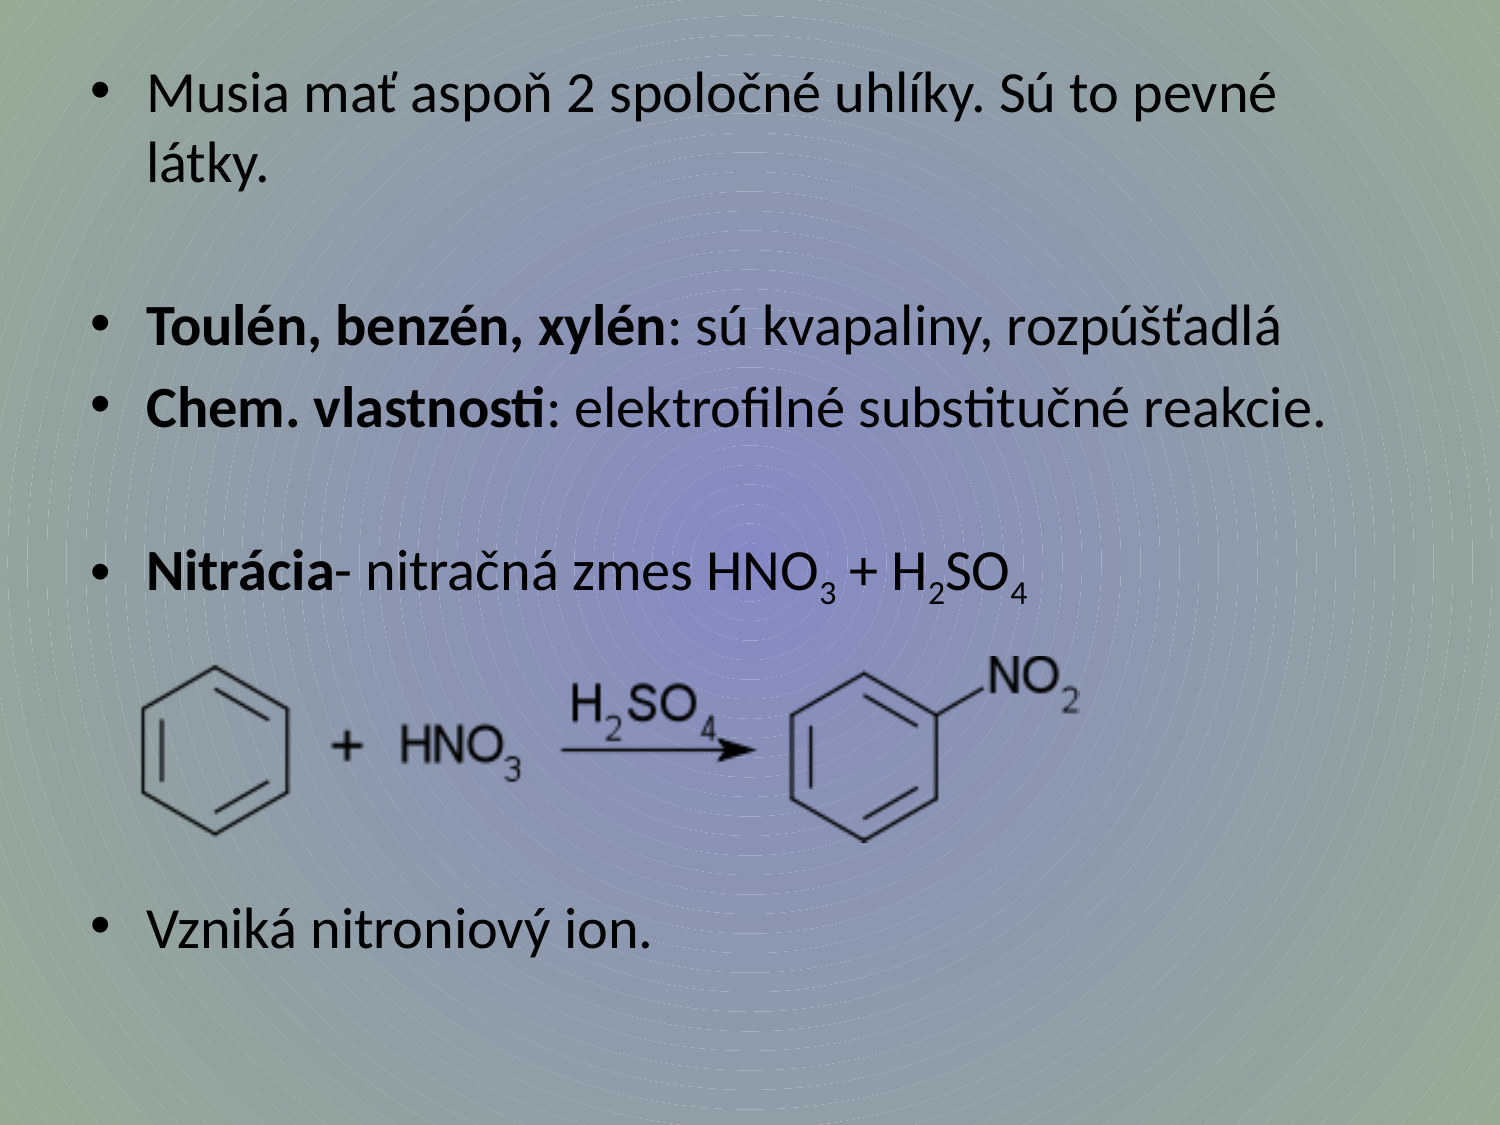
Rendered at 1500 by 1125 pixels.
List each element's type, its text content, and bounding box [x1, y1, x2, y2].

picture [140, 655, 1081, 843]
list Musia mať aspoň 2 spoločné uhlíky. Sú to pevné látky. Toulén, benzén, xylén: sú kvapaliny, rozpúšťadlá Chem. vlastnosti: elektrofilné substitučné reakcie. Nitrácia- nitračná zmes HNO3 + H2SO4 Vzniká nitroniový ion. [75, 46, 1425, 1005]
